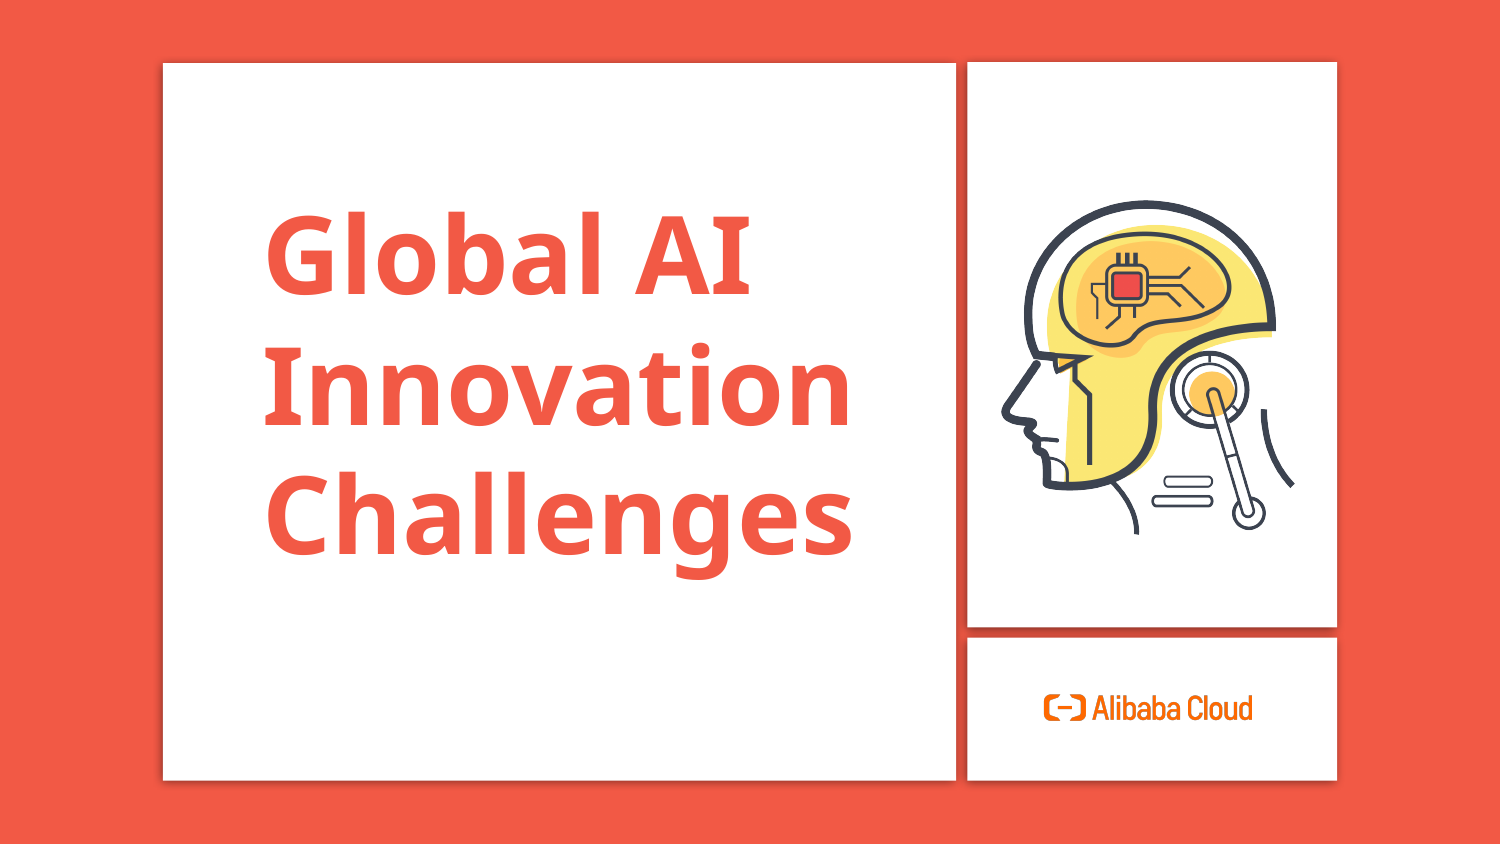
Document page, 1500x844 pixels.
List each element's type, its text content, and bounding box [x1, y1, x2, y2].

picture [1039, 681, 1257, 735]
picture [1001, 199, 1295, 535]
title Global AI Innovation Challenges [247, 177, 975, 592]
